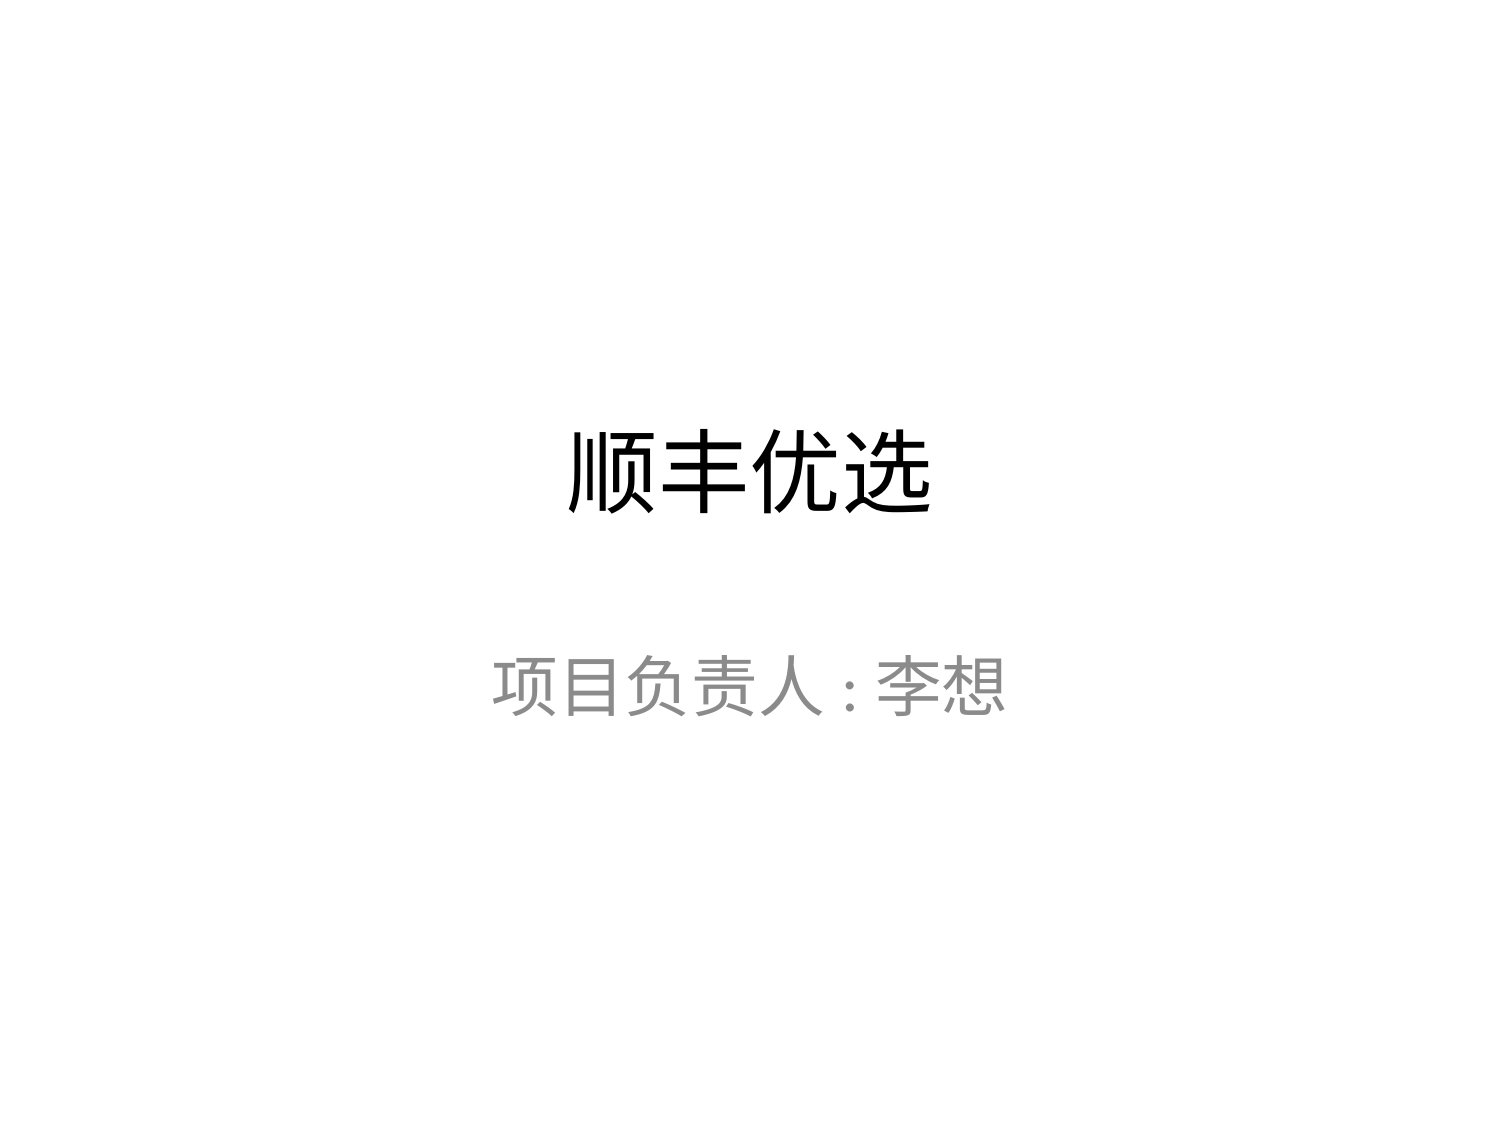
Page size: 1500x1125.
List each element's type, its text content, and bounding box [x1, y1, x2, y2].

title 顺丰优选 [112, 349, 1388, 591]
subtitle 项目负责人:李想 [225, 637, 1275, 925]
